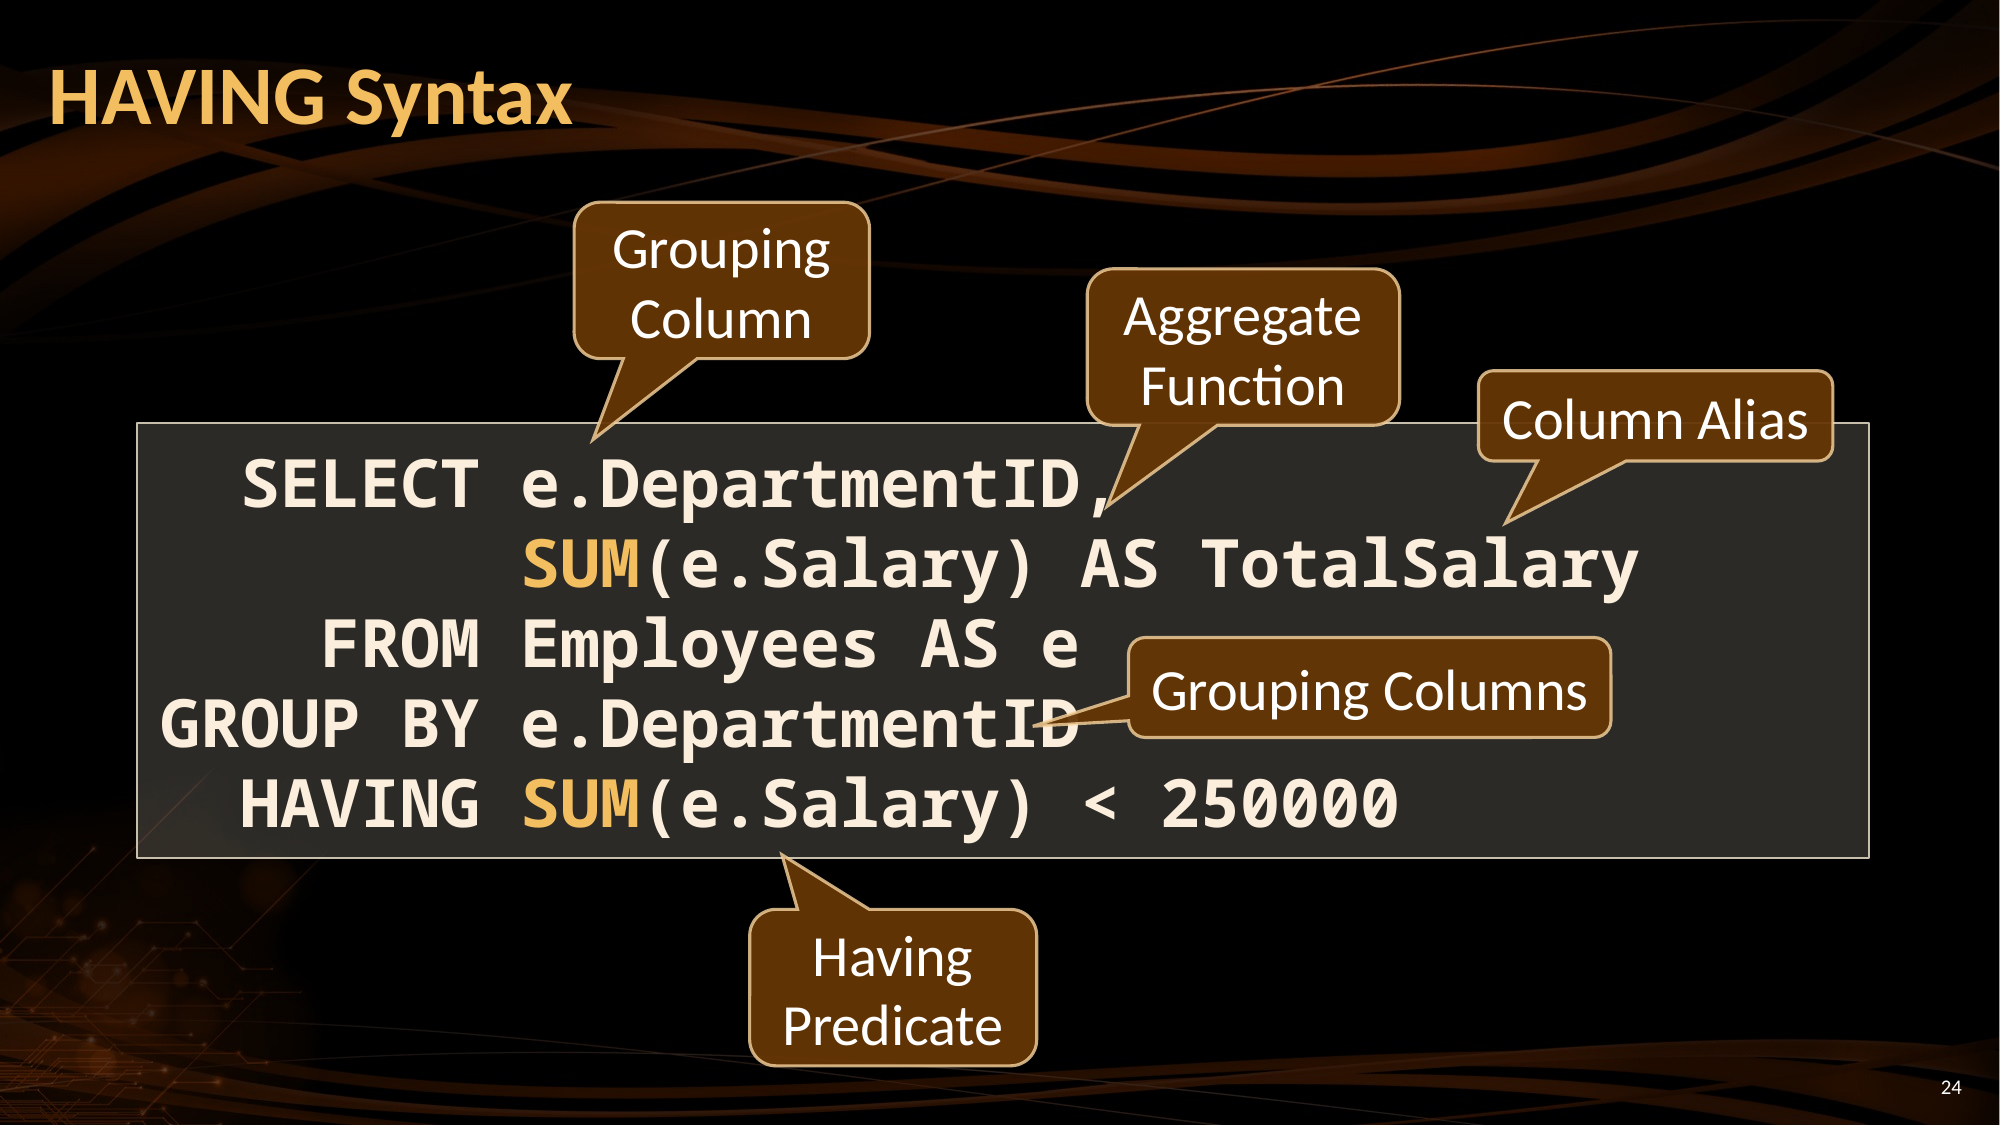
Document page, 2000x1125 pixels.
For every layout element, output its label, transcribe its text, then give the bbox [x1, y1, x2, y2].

text_box Grouping Columns [1032, 636, 1612, 739]
title HAVING Syntax [30, 6, 1602, 189]
text_box Column Alias [1477, 369, 1834, 526]
text_box Having Predicate [748, 852, 1038, 1067]
text_box SELECT e.DepartmentID, SUM(e.Salary) AS TotalSalary FROM Employees AS e GROUP BY e.DepartmentID HAVING SUM(e.Salary) < 250000 [137, 423, 1869, 859]
picture [0, 0, 2000, 1125]
slide_number 24 [1897, 1070, 1968, 1103]
text_box Aggregate Function [1086, 267, 1401, 510]
text_box Grouping Column [572, 201, 871, 443]
